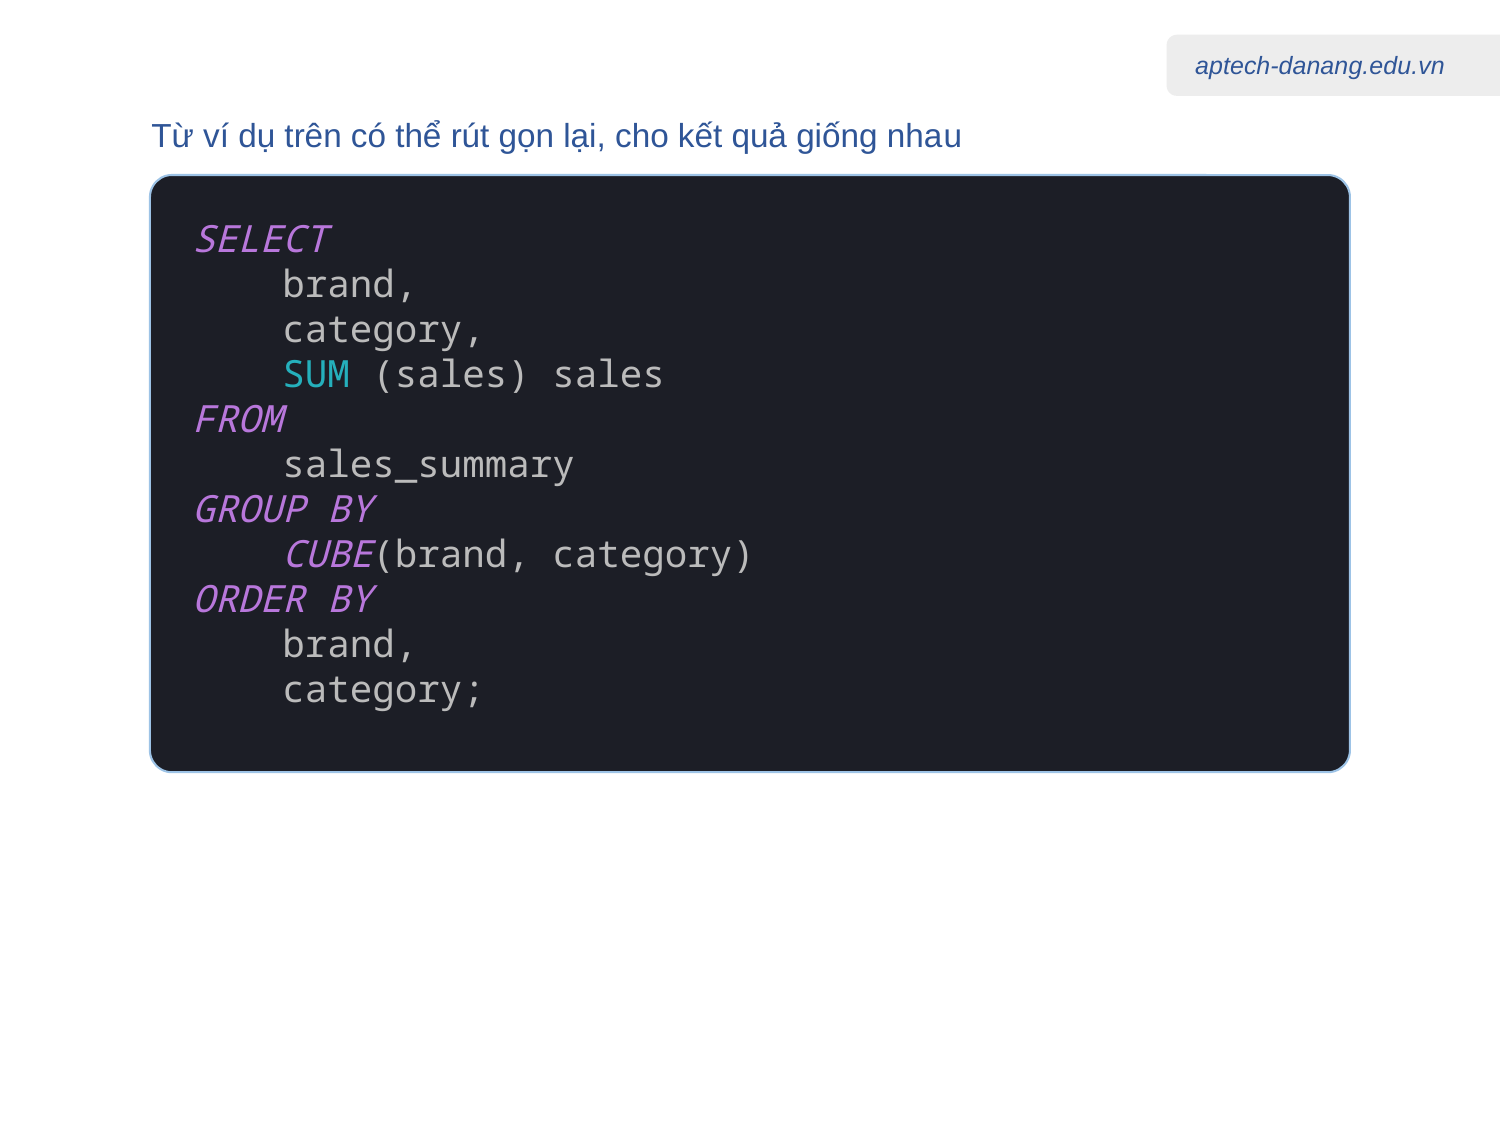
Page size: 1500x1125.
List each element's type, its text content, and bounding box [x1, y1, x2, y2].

text_box Từ ví dụ trên có thể rút gọn lại, cho kết quả giống nhau [136, 107, 1285, 162]
text_box [148, 173, 1351, 774]
text_box SELECT brand, category, SUM (sales) sales FROM sales_summary GROUP BY CUBE(brand, category) ORDER BY brand, category; [177, 207, 789, 718]
